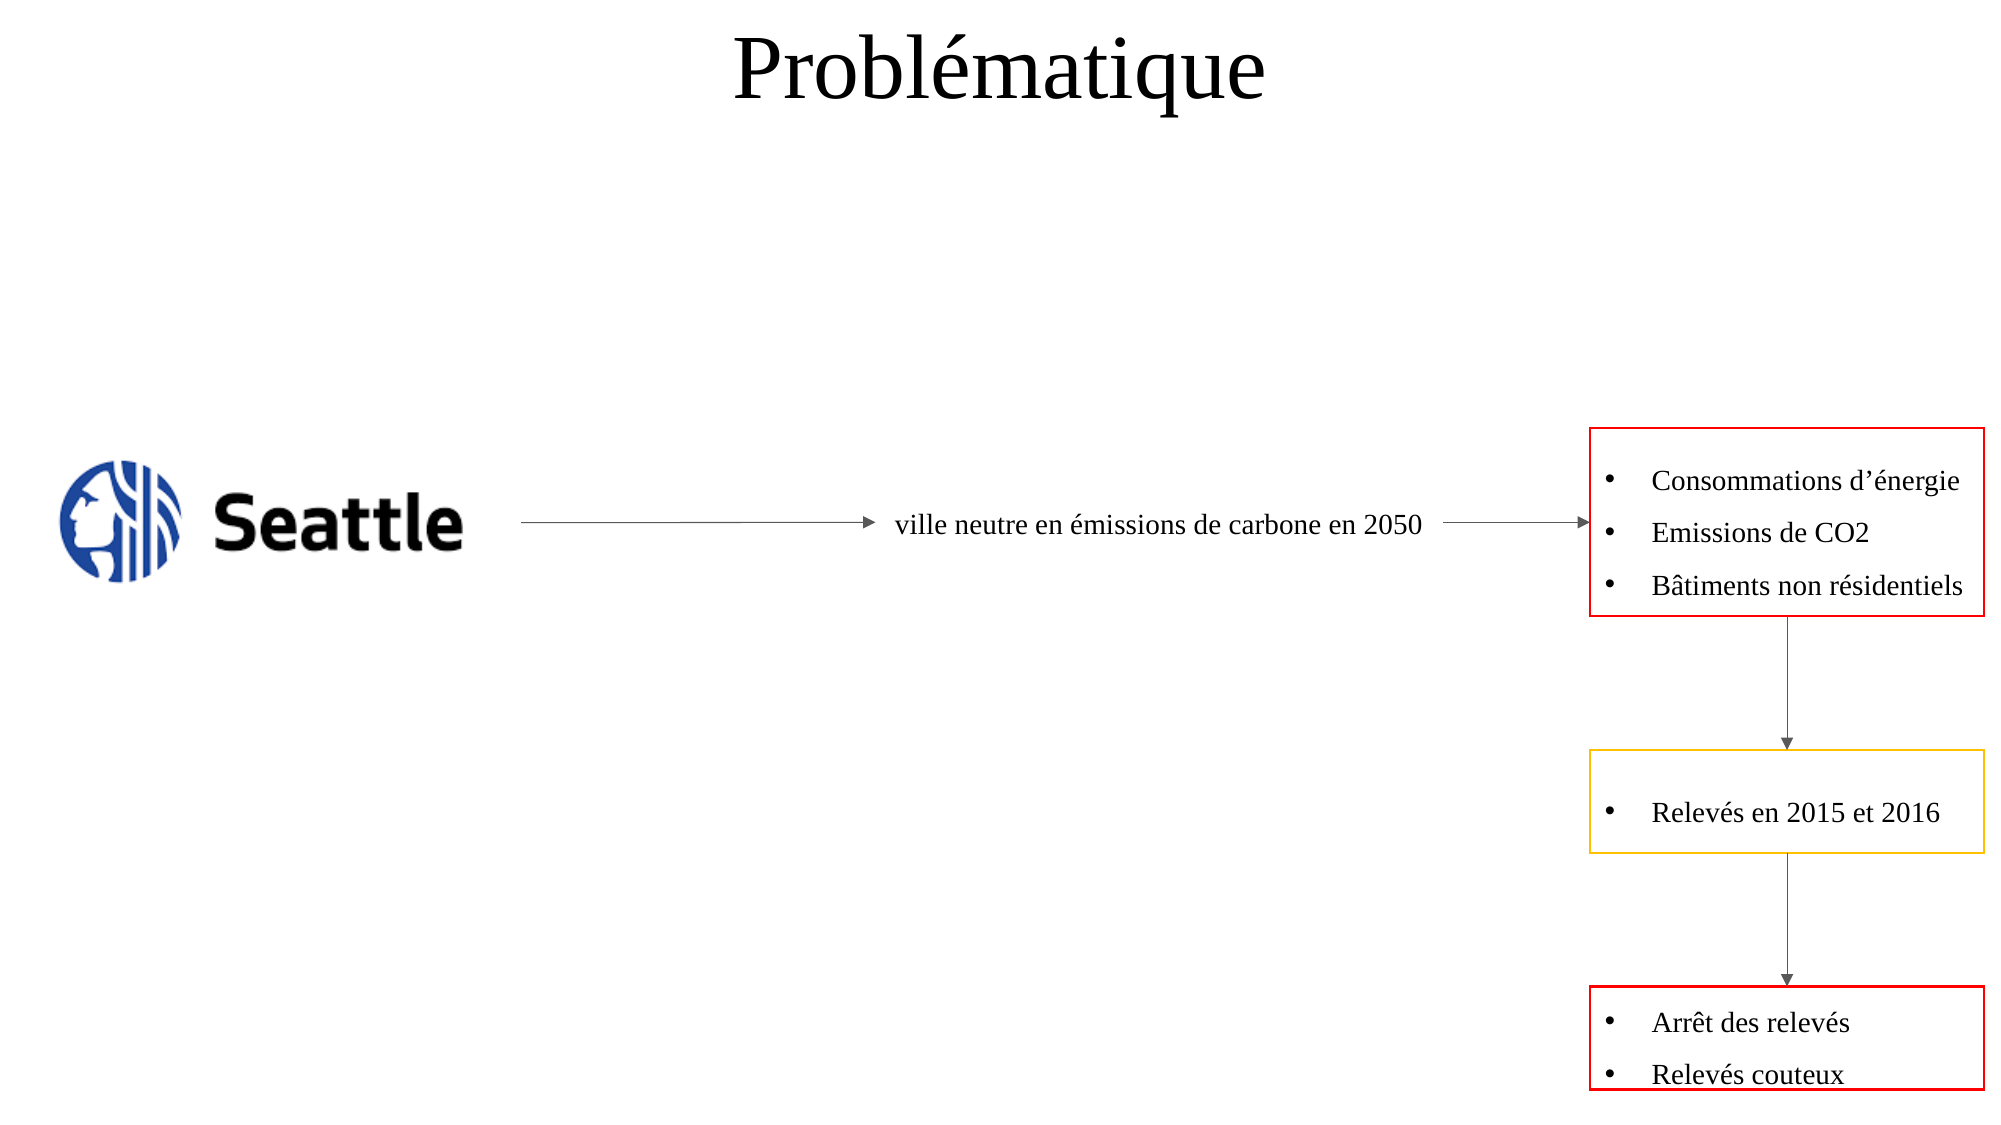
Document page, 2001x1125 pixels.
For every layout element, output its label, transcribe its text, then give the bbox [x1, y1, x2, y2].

text_box Consommations d’énergie Emissions de CO2 Bâtiments non résidentiels [1589, 427, 1985, 617]
text_box Relevés en 2015 et 2016 [1589, 749, 1985, 854]
text_box Arrêt des relevés Relevés couteux [1589, 985, 1985, 1091]
picture [1, 403, 521, 642]
title Problématique [0, 0, 2000, 139]
text_box ville neutre en émissions de carbone en 2050 [874, 482, 1444, 563]
